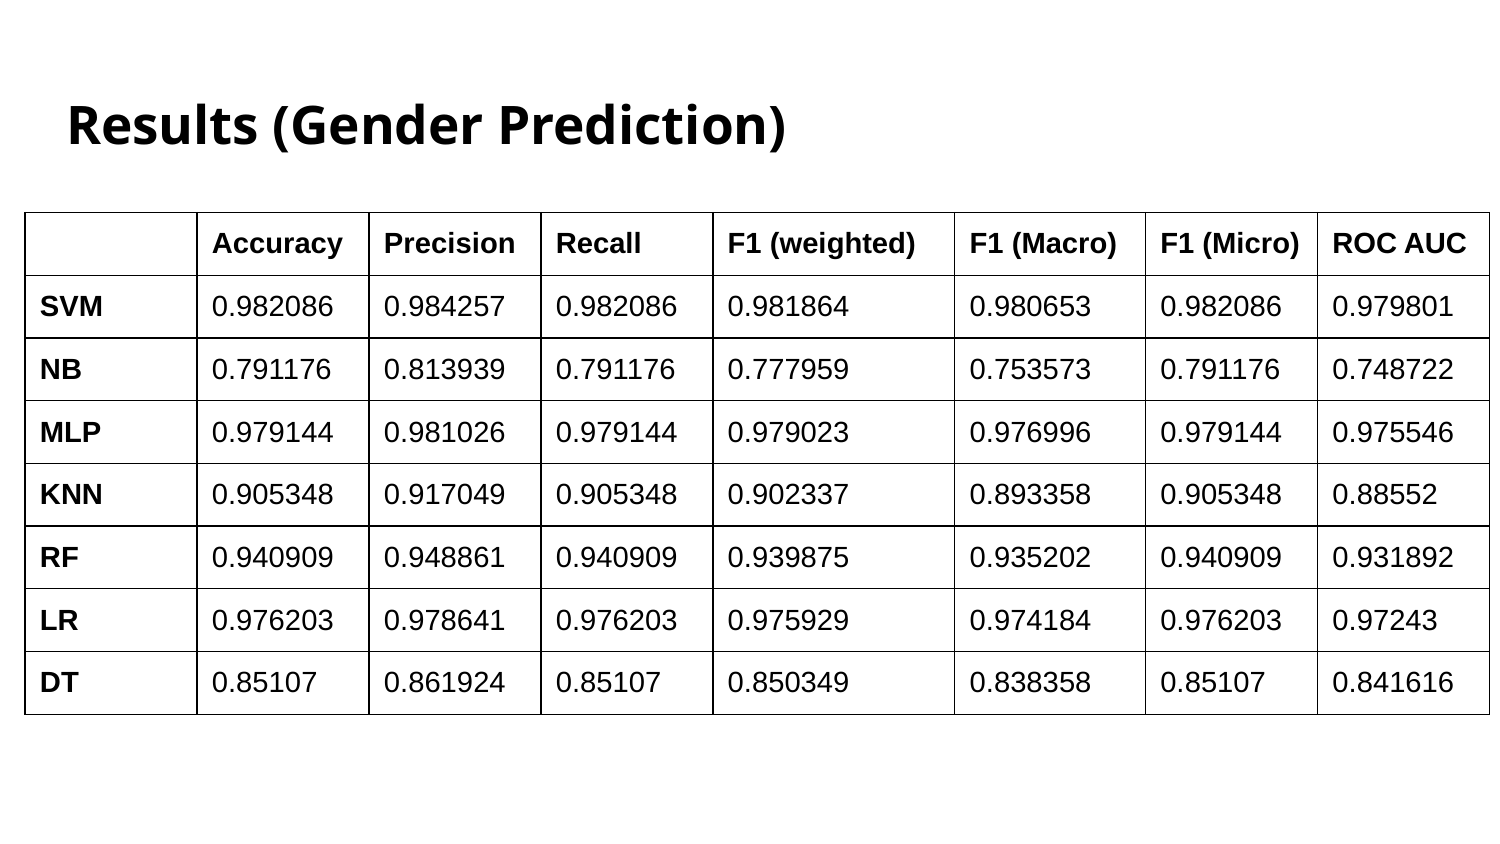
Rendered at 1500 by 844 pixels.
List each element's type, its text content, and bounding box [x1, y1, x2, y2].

table_header F1 (Macro) [955, 213, 1145, 275]
table_cell NB [26, 339, 196, 400]
table_header F1 (Micro) [1146, 213, 1317, 275]
table_header Recall [542, 213, 712, 275]
table_cell 0.948861 [370, 527, 540, 588]
table_cell 0.979144 [1146, 401, 1317, 463]
table_header Precision [370, 213, 540, 275]
table_header Accuracy [198, 213, 368, 275]
table_cell 0.976203 [198, 589, 368, 651]
table_cell 0.979144 [198, 401, 368, 463]
table_cell 0.85107 [198, 652, 368, 714]
table_cell 0.753573 [955, 339, 1145, 400]
table_cell 0.940909 [198, 527, 368, 588]
table_cell 0.917049 [370, 464, 540, 525]
table_cell 0.748722 [1318, 339, 1489, 400]
table_cell 0.940909 [1146, 527, 1317, 588]
table_cell KNN [26, 464, 196, 525]
table_cell 0.850349 [714, 652, 954, 714]
table_cell 0.791176 [198, 339, 368, 400]
table_cell 0.982086 [542, 276, 712, 337]
table_cell 0.982086 [1146, 276, 1317, 337]
table_cell 0.981026 [370, 401, 540, 463]
table_cell SVM [26, 276, 196, 337]
table_cell 0.982086 [198, 276, 368, 337]
table_cell 0.905348 [542, 464, 712, 525]
table_cell 0.85107 [1146, 652, 1317, 714]
table_cell 0.777959 [714, 339, 954, 400]
table_cell 0.838358 [955, 652, 1145, 714]
table_header ROC AUC [1318, 213, 1489, 275]
table_cell 0.893358 [955, 464, 1145, 525]
table_cell 0.975546 [1318, 401, 1489, 463]
table_cell 0.813939 [370, 339, 540, 400]
table_header F1 (weighted) [714, 213, 954, 275]
table_cell 0.791176 [1146, 339, 1317, 400]
table_cell 0.984257 [370, 276, 540, 337]
table_cell DT [26, 652, 196, 714]
table_cell 0.97243 [1318, 589, 1489, 651]
table_cell 0.974184 [955, 589, 1145, 651]
table_header [26, 213, 196, 275]
table_cell 0.979144 [542, 401, 712, 463]
table_cell 0.791176 [542, 339, 712, 400]
table_cell 0.976203 [1146, 589, 1317, 651]
table_cell 0.976996 [955, 401, 1145, 463]
table_cell LR [26, 589, 196, 651]
table_cell 0.841616 [1318, 652, 1489, 714]
table_cell 0.861924 [370, 652, 540, 714]
table_cell 0.979801 [1318, 276, 1489, 337]
table_cell 0.902337 [714, 464, 954, 525]
table_cell RF [26, 527, 196, 588]
title Results (Gender Prediction) [51, 72, 1449, 176]
table_cell 0.975929 [714, 589, 954, 651]
table_cell 0.979023 [714, 401, 954, 463]
table_cell 0.905348 [1146, 464, 1317, 525]
table_cell 0.980653 [955, 276, 1145, 337]
table_cell 0.976203 [542, 589, 712, 651]
table_cell 0.939875 [714, 527, 954, 588]
table_cell 0.905348 [198, 464, 368, 525]
table_cell 0.981864 [714, 276, 954, 337]
table_cell 0.85107 [542, 652, 712, 714]
table_cell 0.978641 [370, 589, 540, 651]
table_cell 0.931892 [1318, 527, 1489, 588]
table_cell MLP [26, 401, 196, 463]
table_cell 0.88552 [1318, 464, 1489, 525]
table_cell 0.935202 [955, 527, 1145, 588]
table_cell 0.940909 [542, 527, 712, 588]
